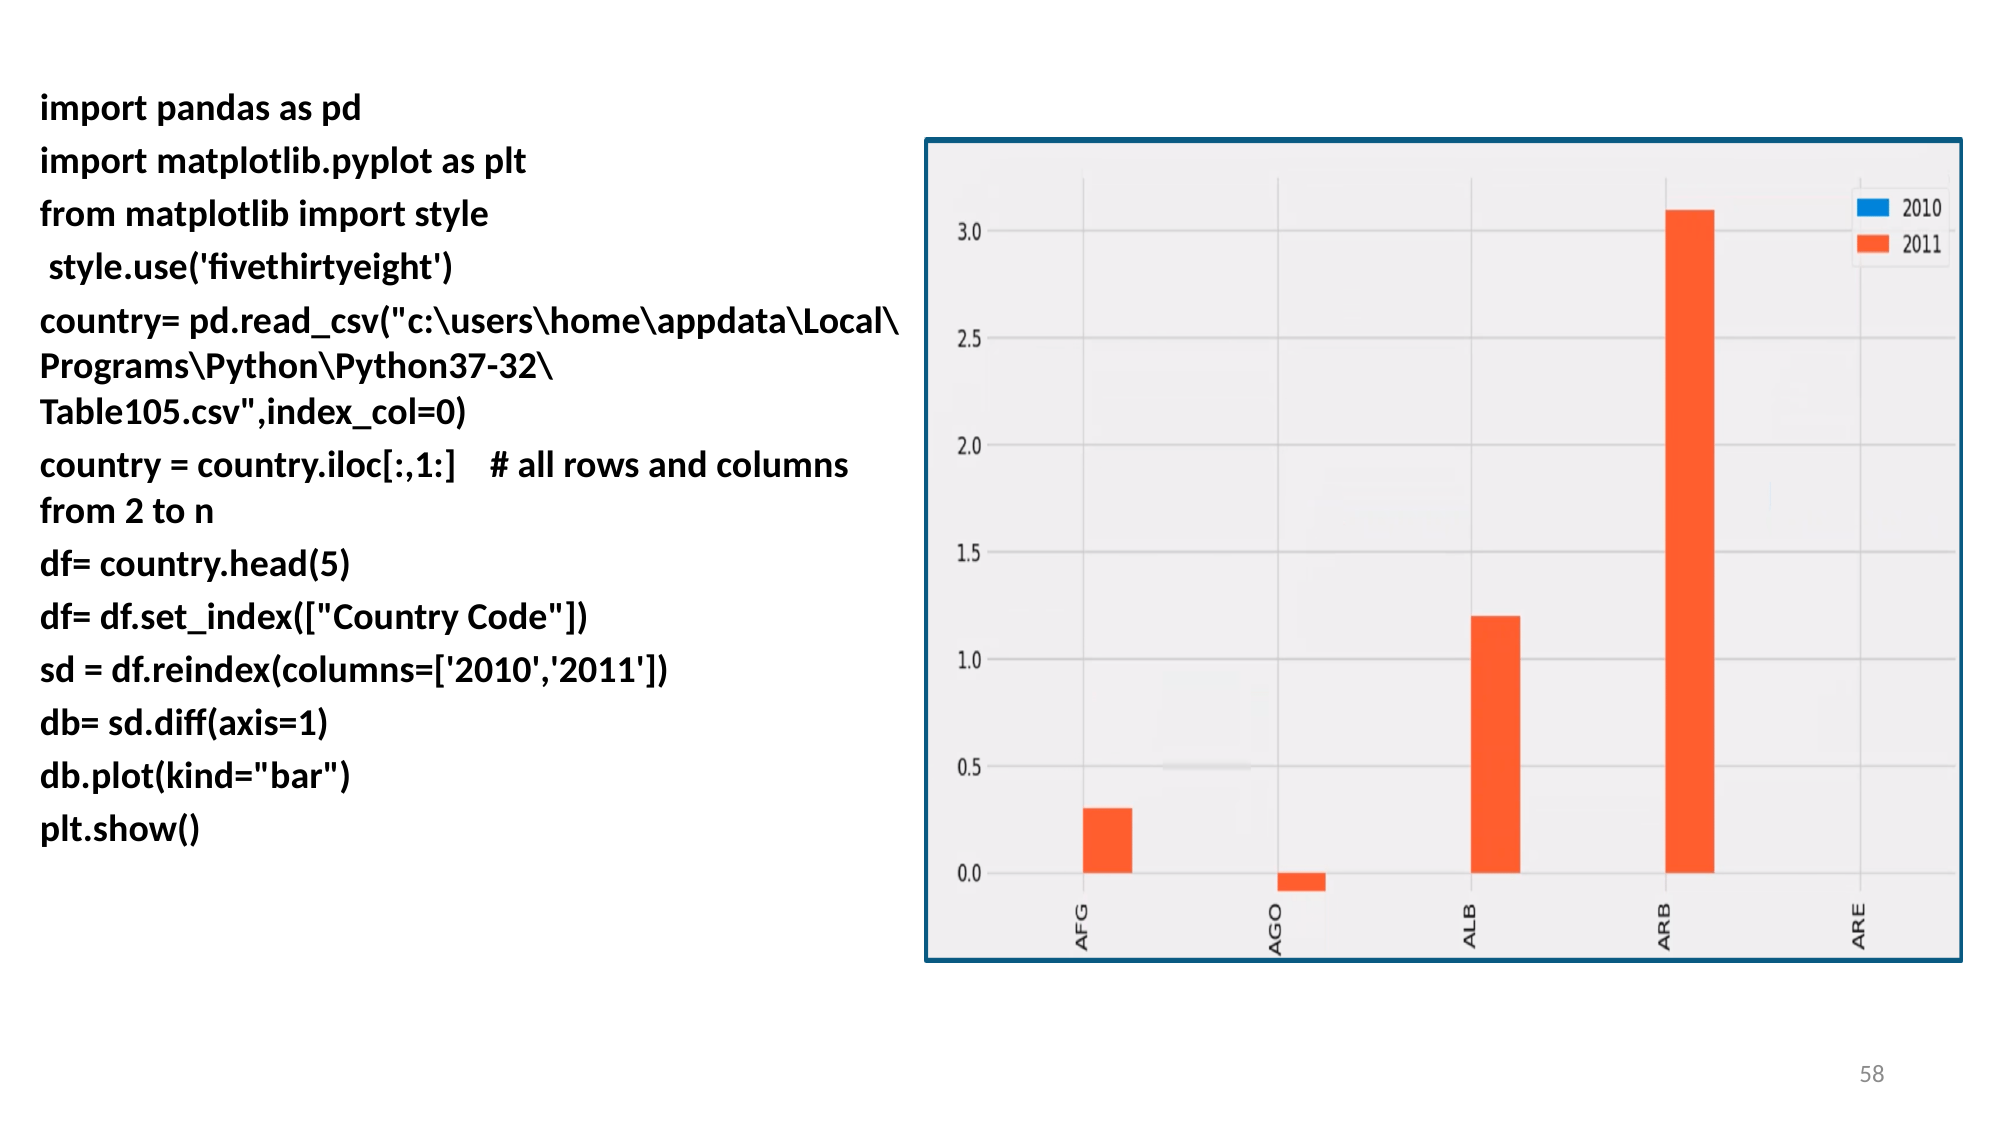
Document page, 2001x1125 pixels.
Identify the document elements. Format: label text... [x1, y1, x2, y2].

slide_number 58 [1433, 1042, 1900, 1103]
picture [928, 143, 1959, 958]
list import pandas as pd import matplotlib.pyplot as plt from matplotlib import style style.use('fivethirtyeight') country= pd.read_csv("c:\users\home\appdata\Local\Programs\Python\Python37-32\Table105.csv",index_col=0) country = country.iloc[:,1:] # all rows and columns from 2 to n df= country.head(5) df= df.set_index(["Country Code"]) sd = df.reindex(columns=['2010','2011']) db= sd.diff(axis=1) db.plot(kind="bar") plt.show() [24, 75, 925, 870]
